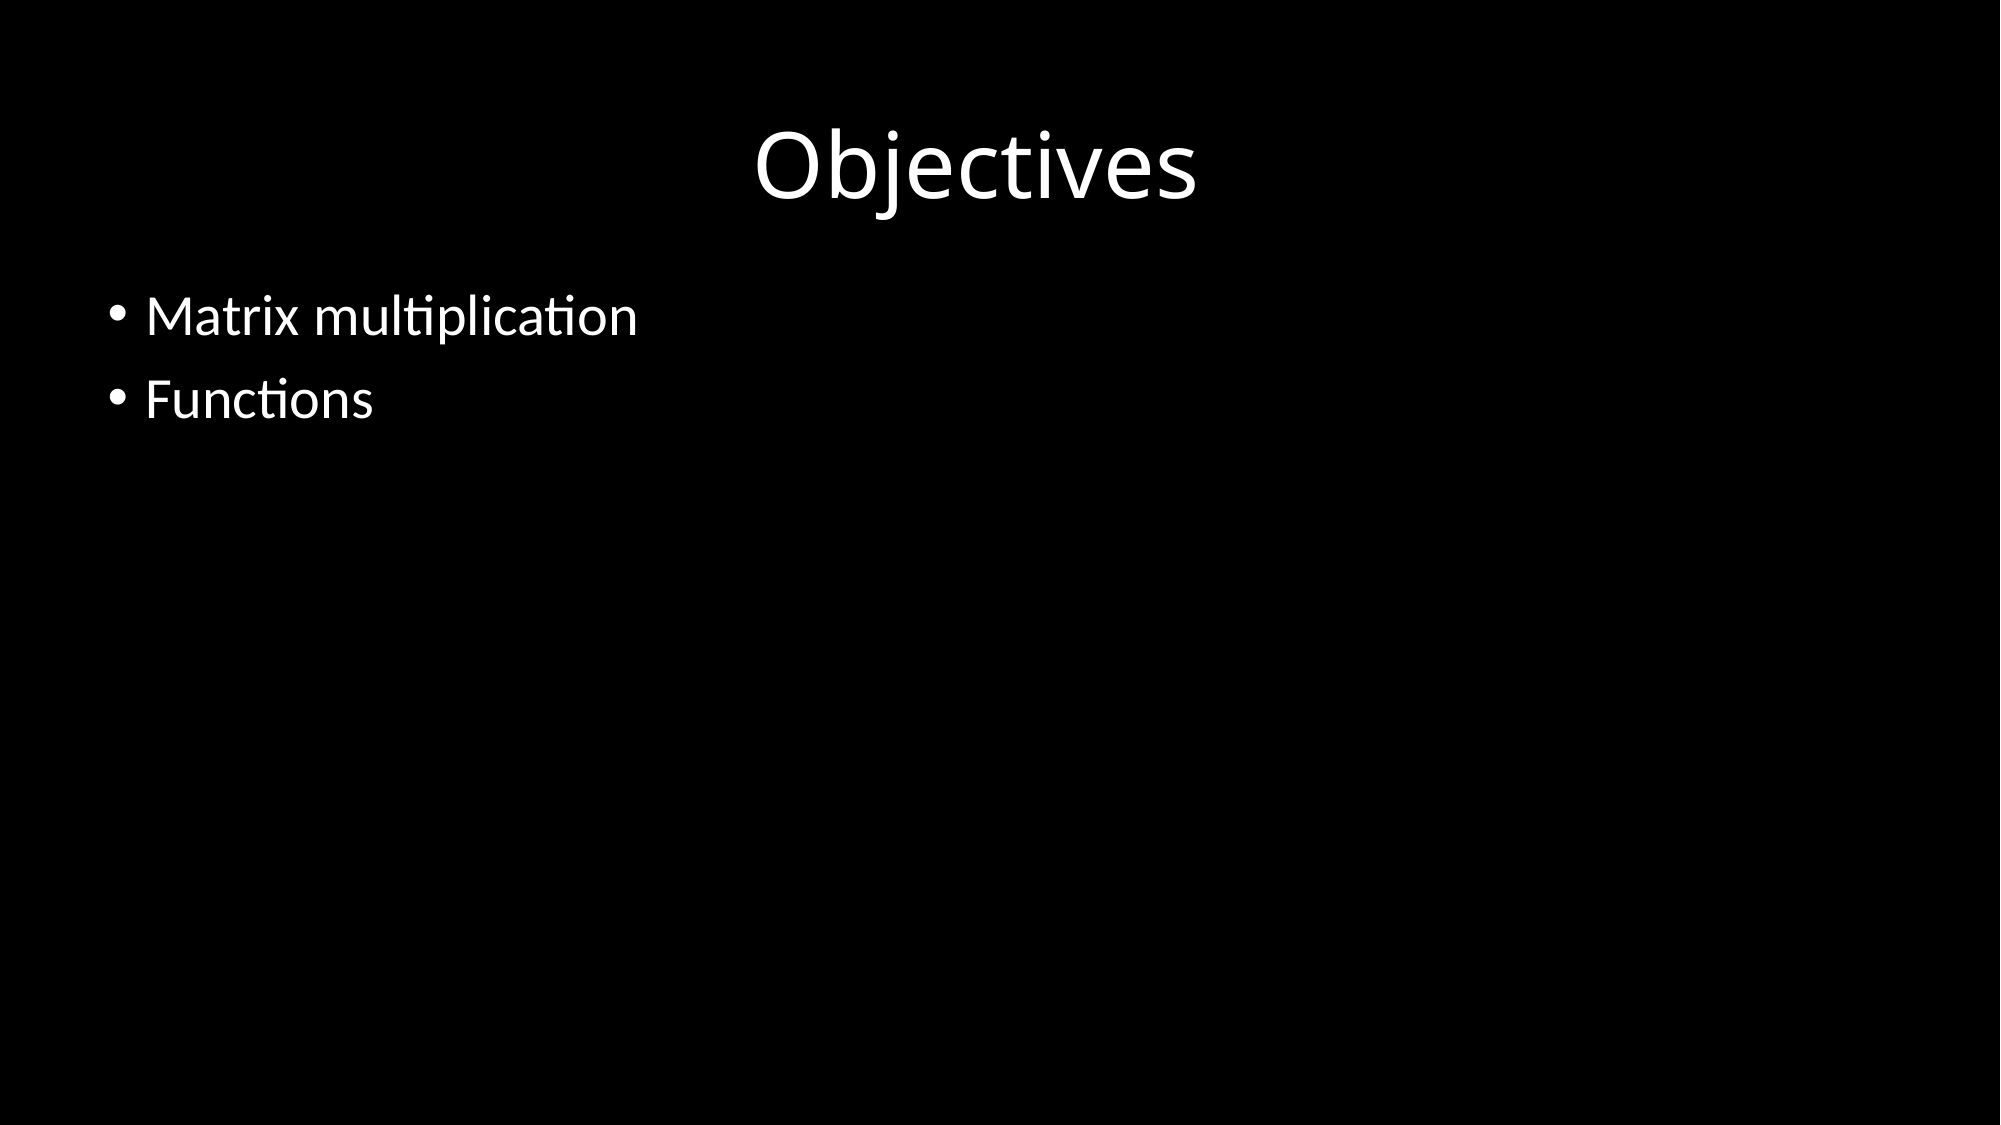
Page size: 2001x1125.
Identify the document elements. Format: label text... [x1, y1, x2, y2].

list Matrix multiplication Functions [92, 277, 1863, 1014]
title Objectives [137, 59, 1863, 277]
